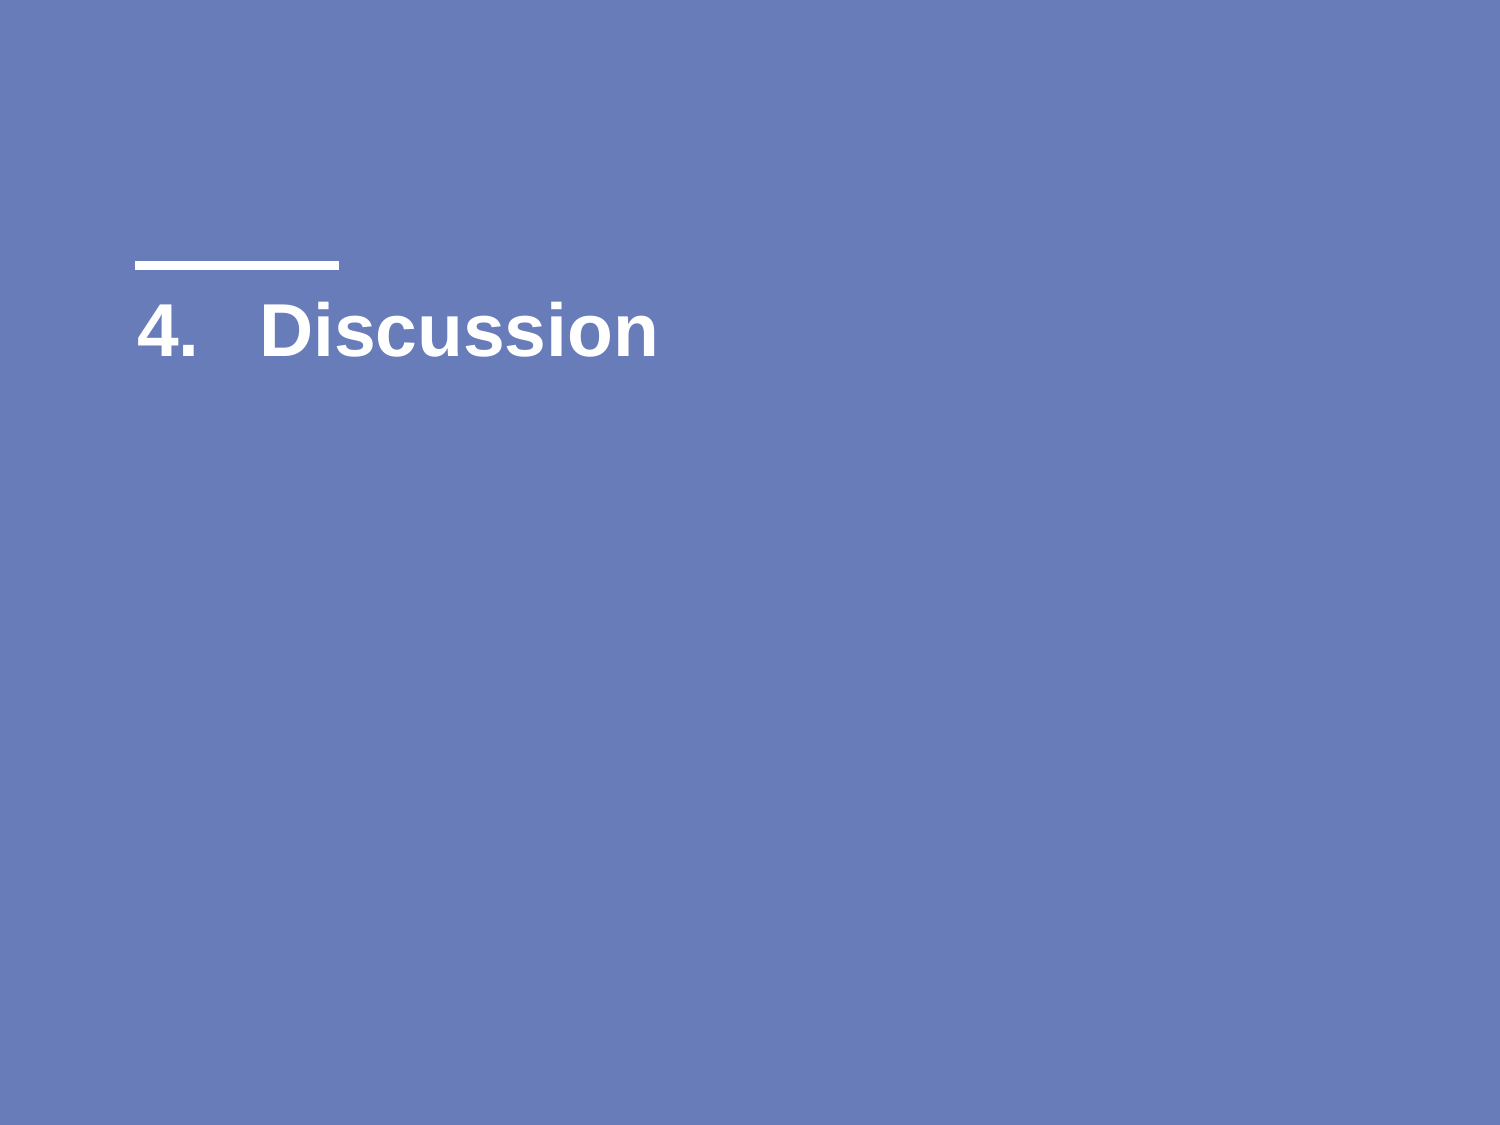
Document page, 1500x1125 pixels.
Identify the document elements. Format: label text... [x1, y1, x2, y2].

list Discussion [122, 284, 1374, 512]
